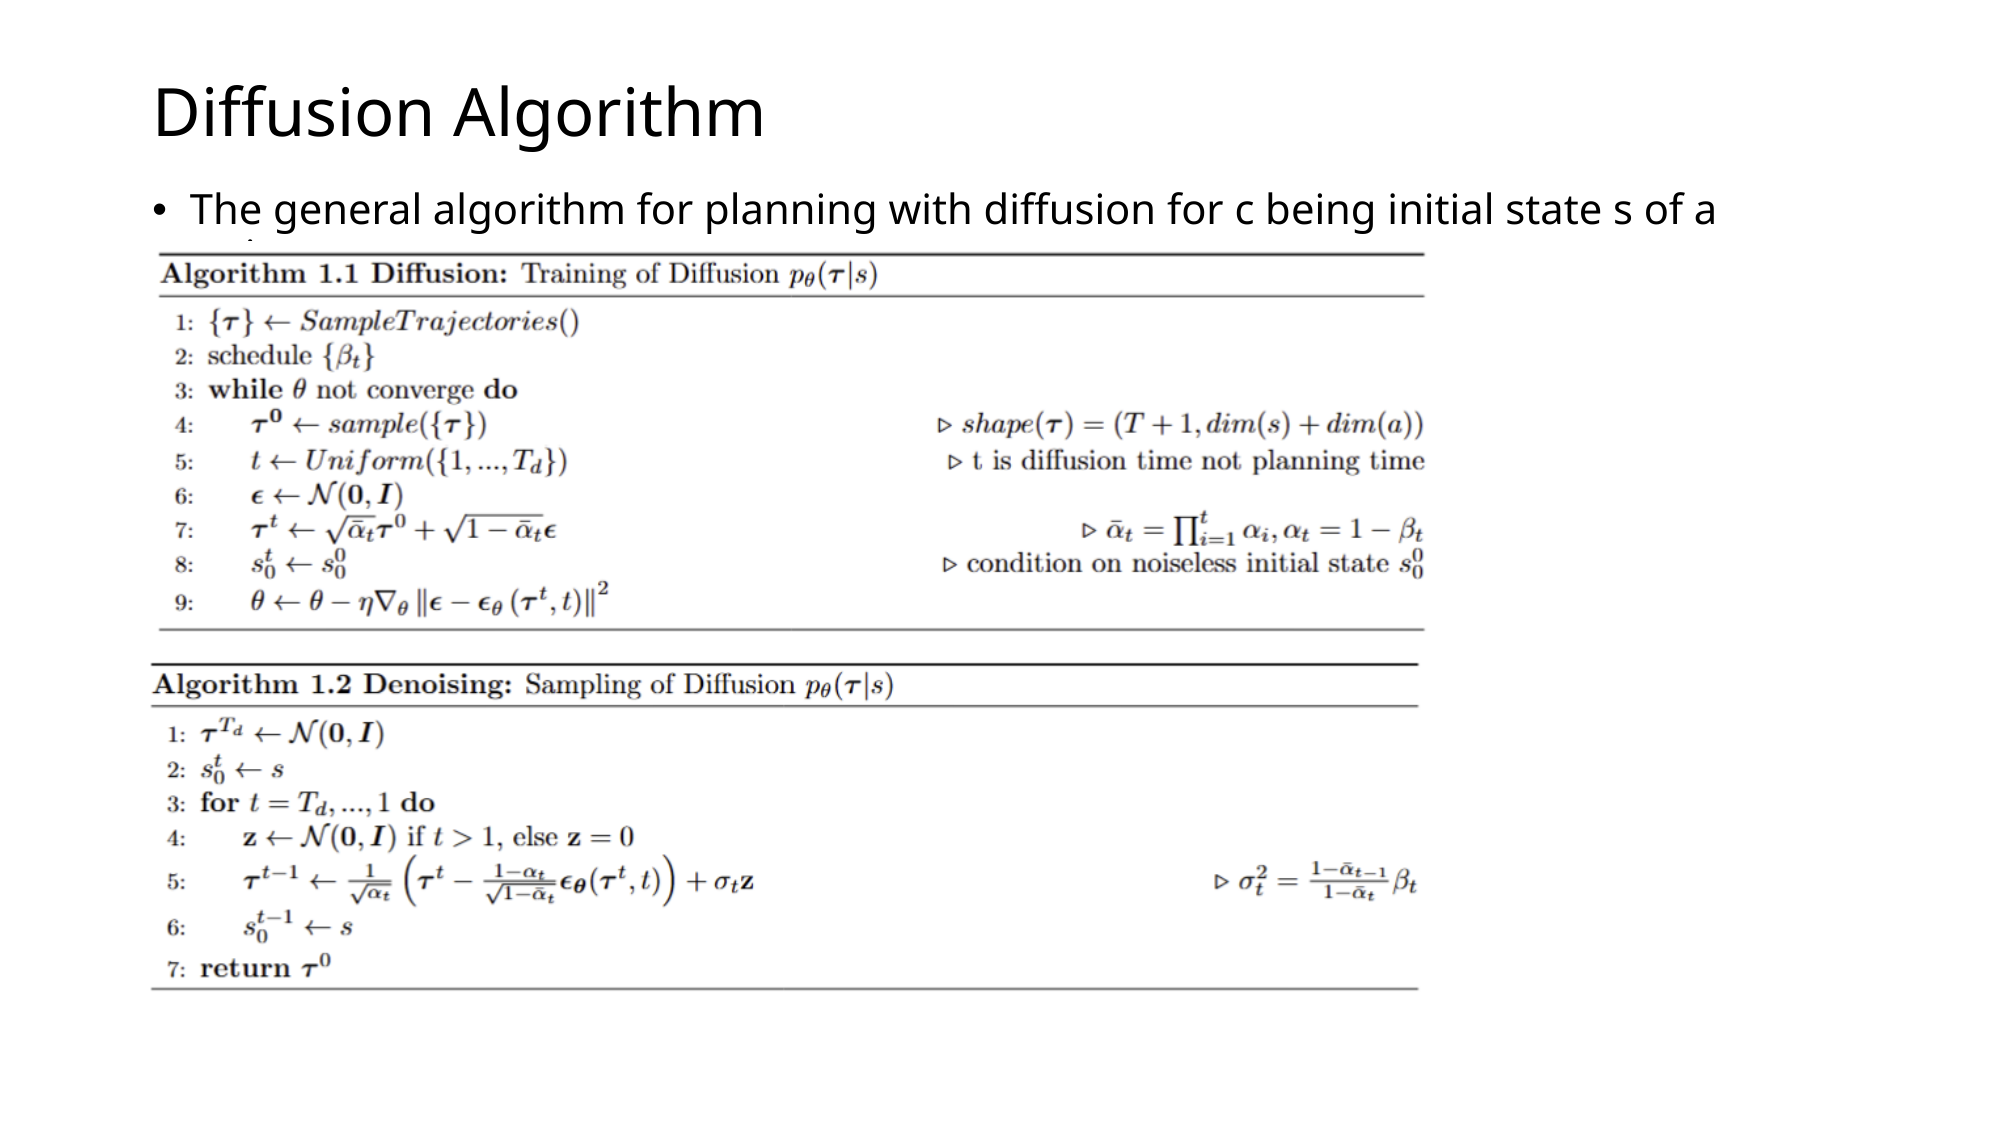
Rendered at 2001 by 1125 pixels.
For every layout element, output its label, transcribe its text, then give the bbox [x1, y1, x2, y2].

list The general algorithm for planning with diffusion for c being initial state s of a trajectory x [137, 181, 1863, 898]
picture [148, 241, 1459, 1000]
